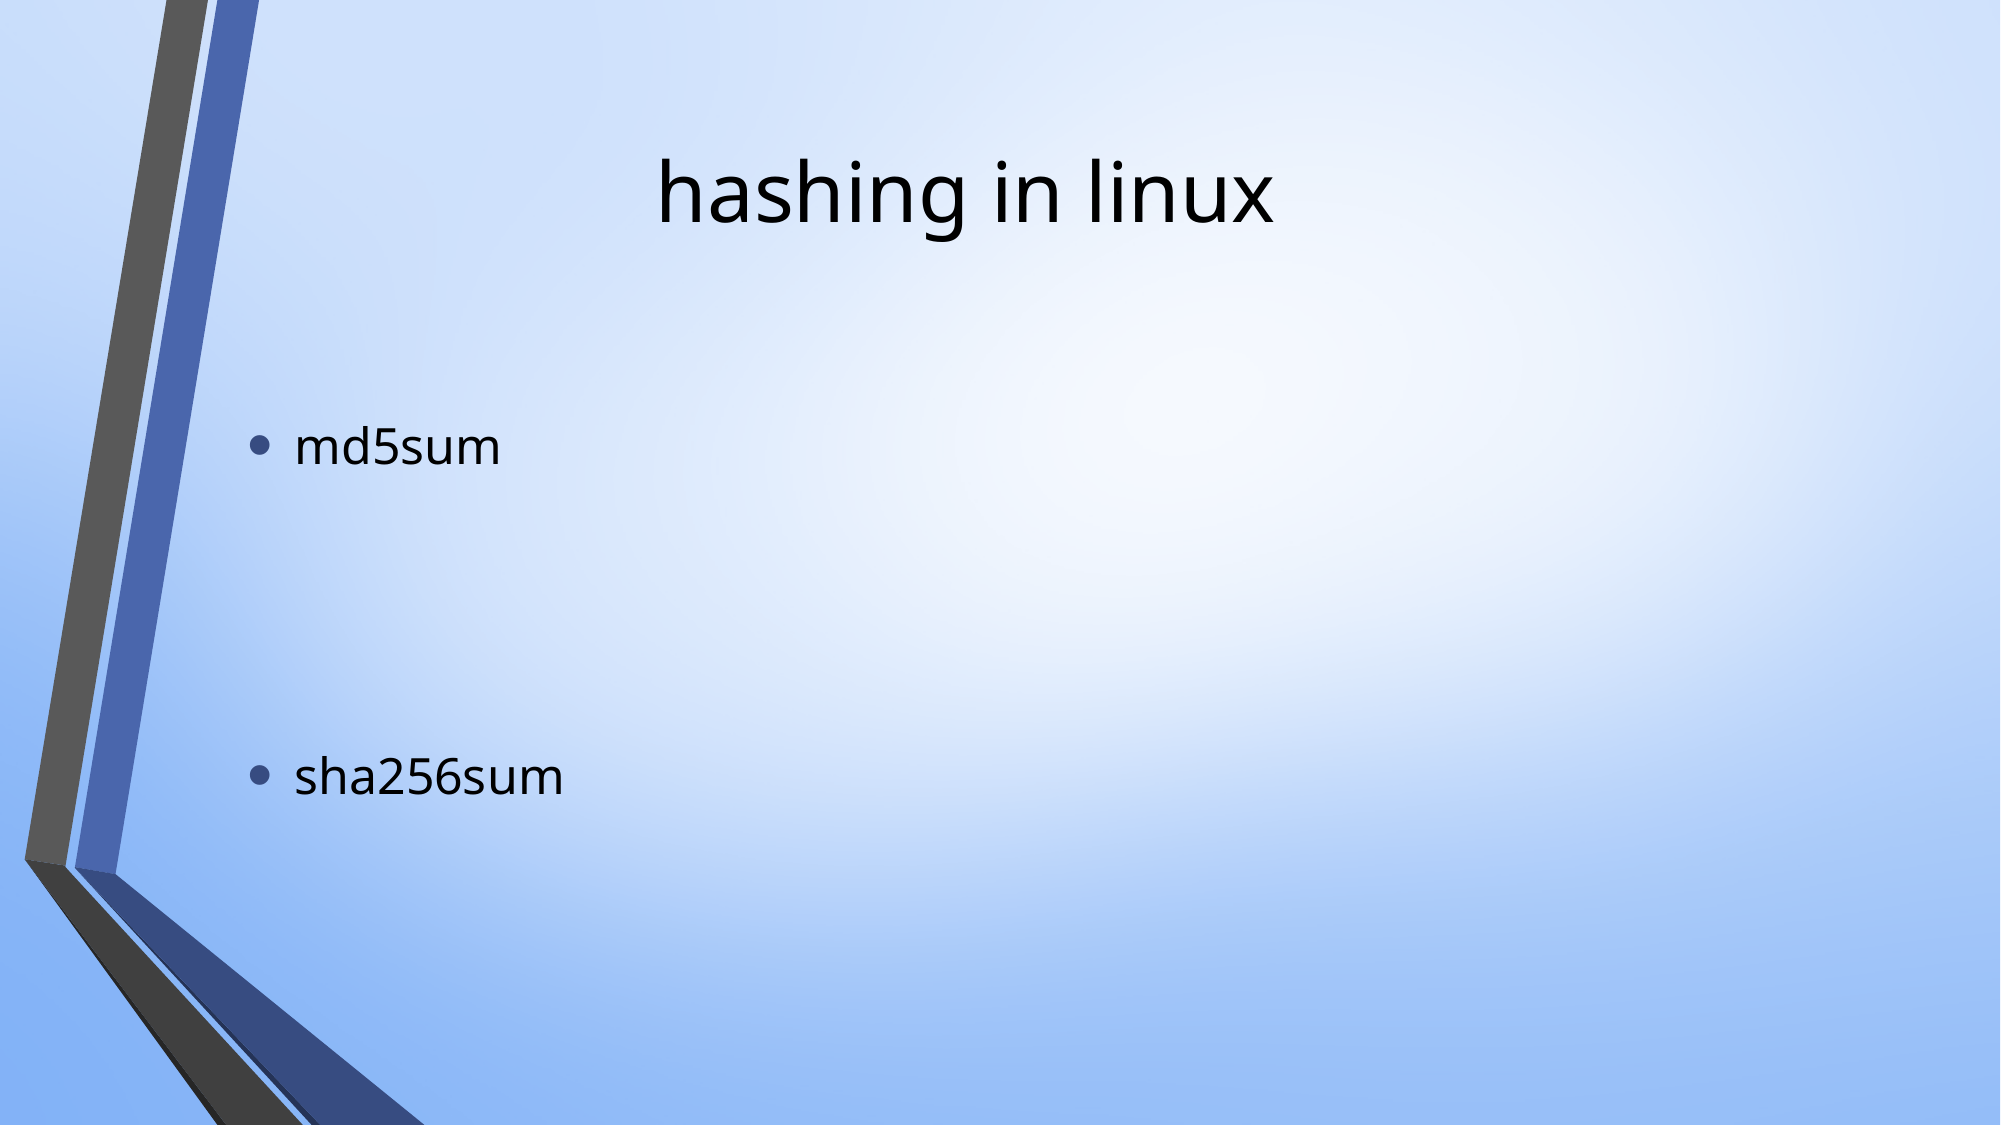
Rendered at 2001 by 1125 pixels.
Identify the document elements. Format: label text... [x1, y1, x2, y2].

list md5sum sha256sum [232, 353, 1877, 866]
title hashing in linux [0, 81, 1411, 298]
